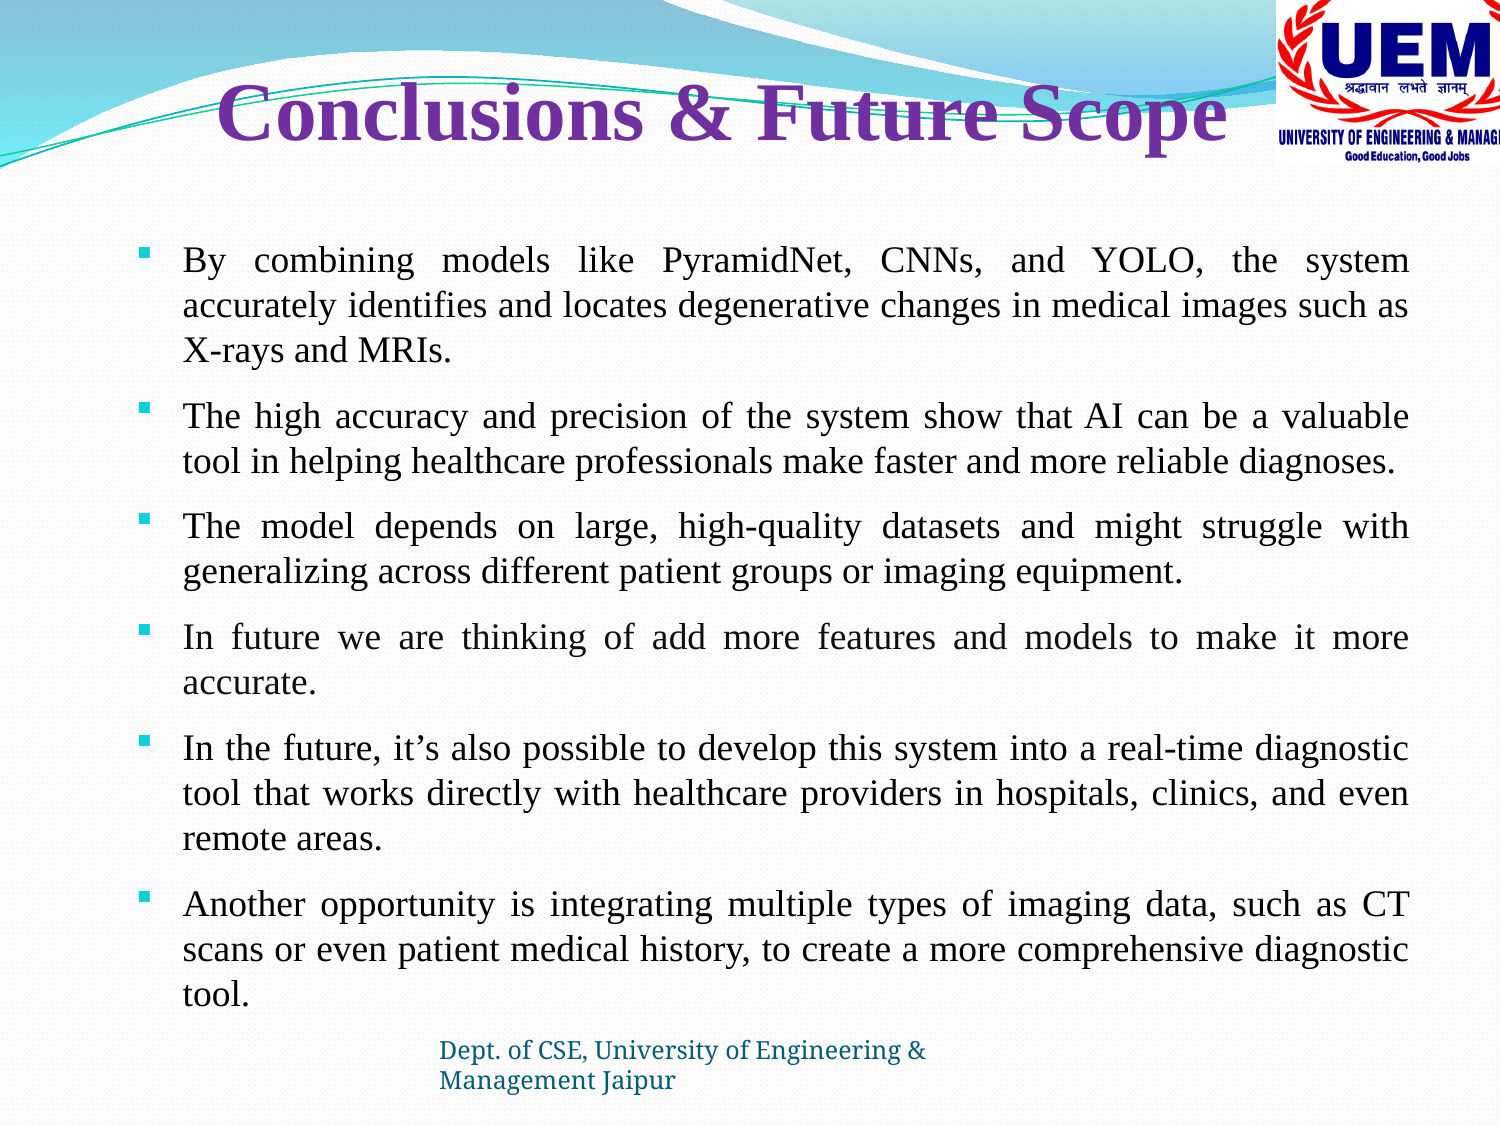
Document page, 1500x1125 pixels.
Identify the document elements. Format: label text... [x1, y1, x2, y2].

picture [40, 137, 57, 146]
picture [0, 0, 1500, 1125]
text_box Conclusions & Future Scope [57, 45, 1270, 158]
picture [24, 146, 53, 156]
footer Dept. of CSE, University of Engineering & Management Jaipur [439, 1037, 989, 1125]
list By combining models like PyramidNet, CNNs, and YOLO, the system accurately identifies and locates degenerative changes in medical images such as X-rays and MRIs. The high accuracy and precision of the system show that AI can be a valuable tool in helping healthcare professionals make faster and more reliable diagnoses. The model depends on large, high-quality datasets and might struggle with generalizing across different patient groups or imaging equipment. In future we are thinking of add more features and models to make it more accurate. In the future, it’s also possible to develop this system into a real-time diagnostic tool that works directly with healthcare providers in hospitals, clinics, and even remote areas. Another opportunity is integrating multiple types of imaging data, such as CT scans or even patient medical history, to create a more comprehensive diagnostic tool. [76, 227, 1427, 1020]
